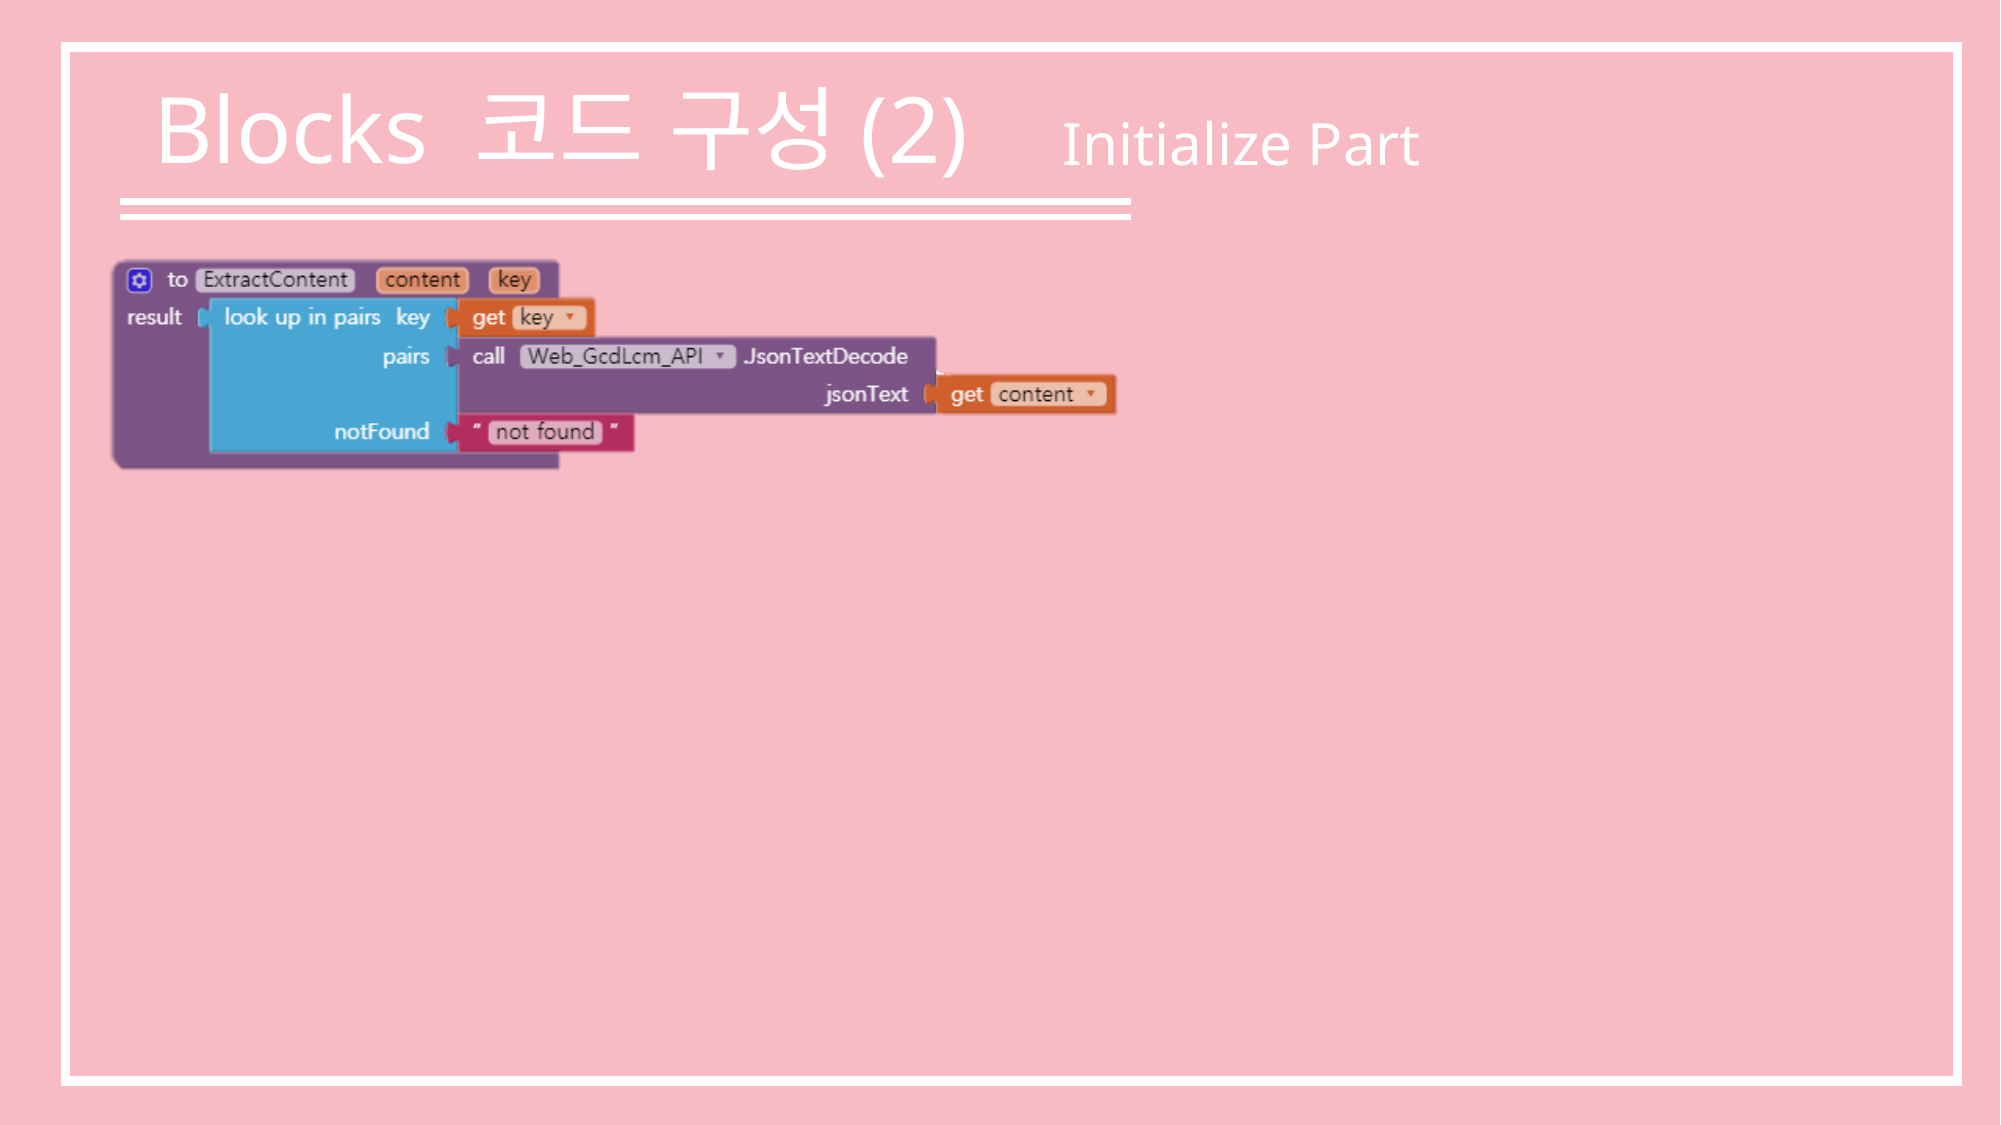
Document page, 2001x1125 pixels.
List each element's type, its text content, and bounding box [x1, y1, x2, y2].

picture [101, 243, 1132, 477]
text_box Initialize Part [1048, 100, 1685, 185]
text_box [65, 46, 1959, 1082]
text_box Blocks 코드 구성(2) [138, 64, 1150, 190]
